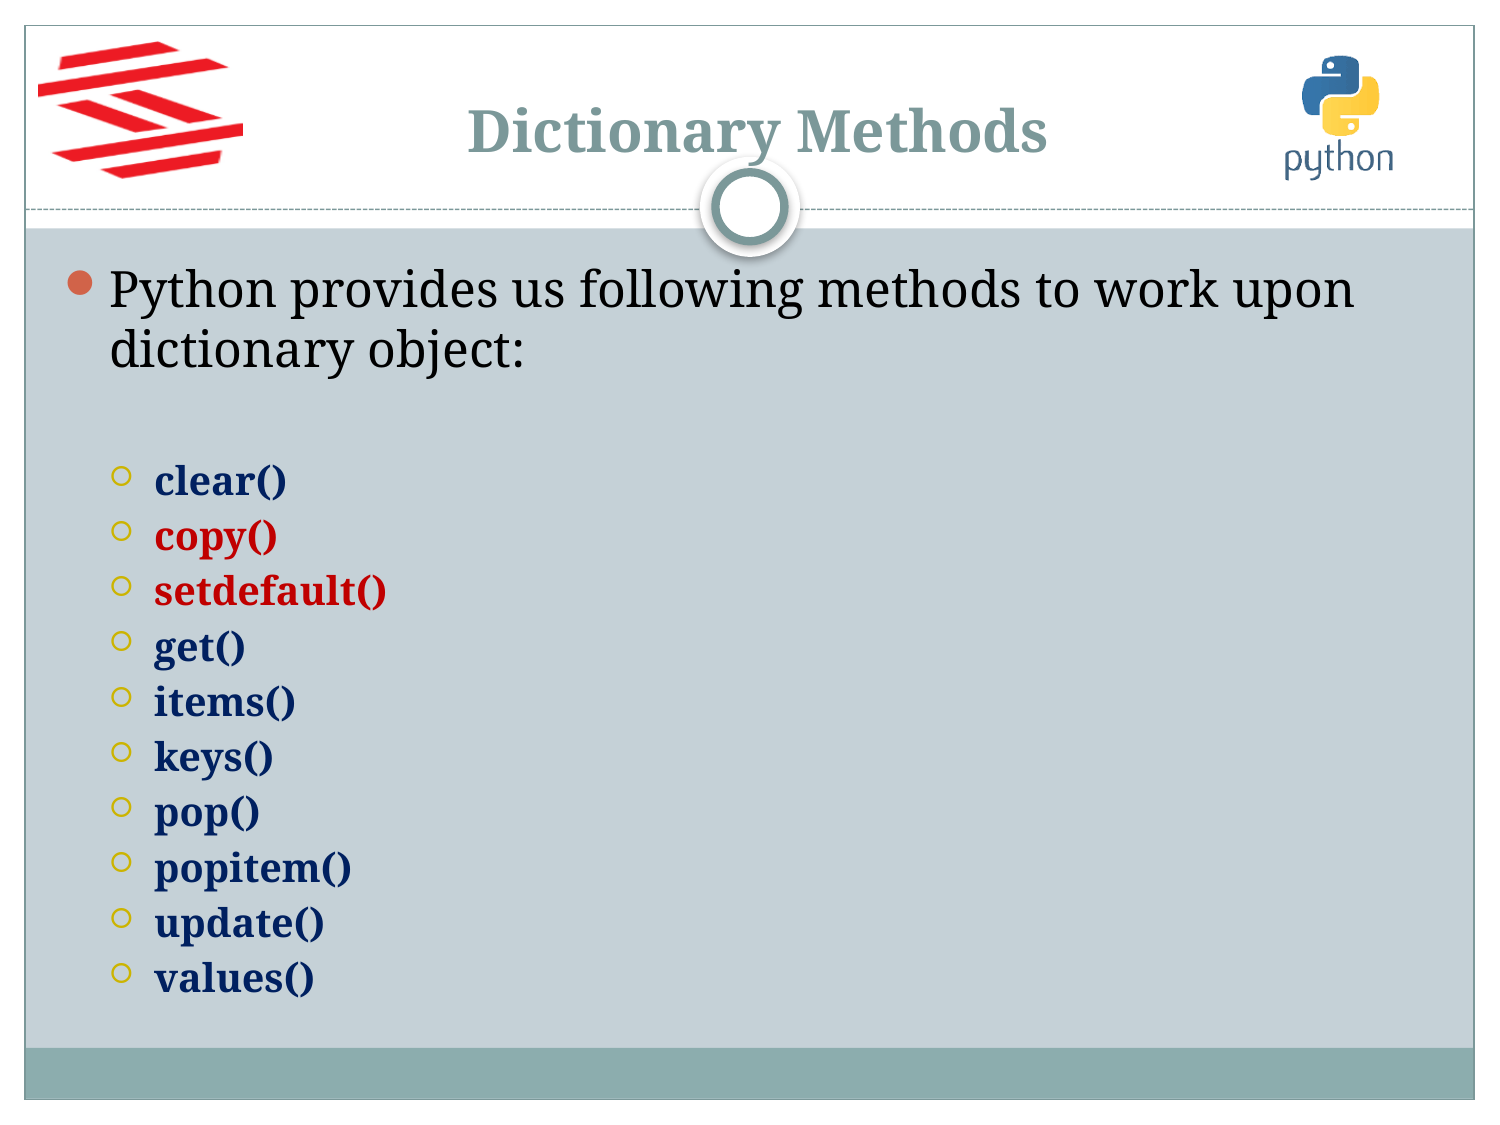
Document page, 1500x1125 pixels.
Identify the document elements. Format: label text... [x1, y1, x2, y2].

picture [37, 40, 243, 185]
title Dictionary Methods [248, 46, 1459, 172]
list Python provides us following methods to work upon dictionary object: clear() copy() setdefault() get() items() keys() pop() popitem() update() values() [49, 250, 1445, 1047]
picture [1206, 53, 1471, 186]
